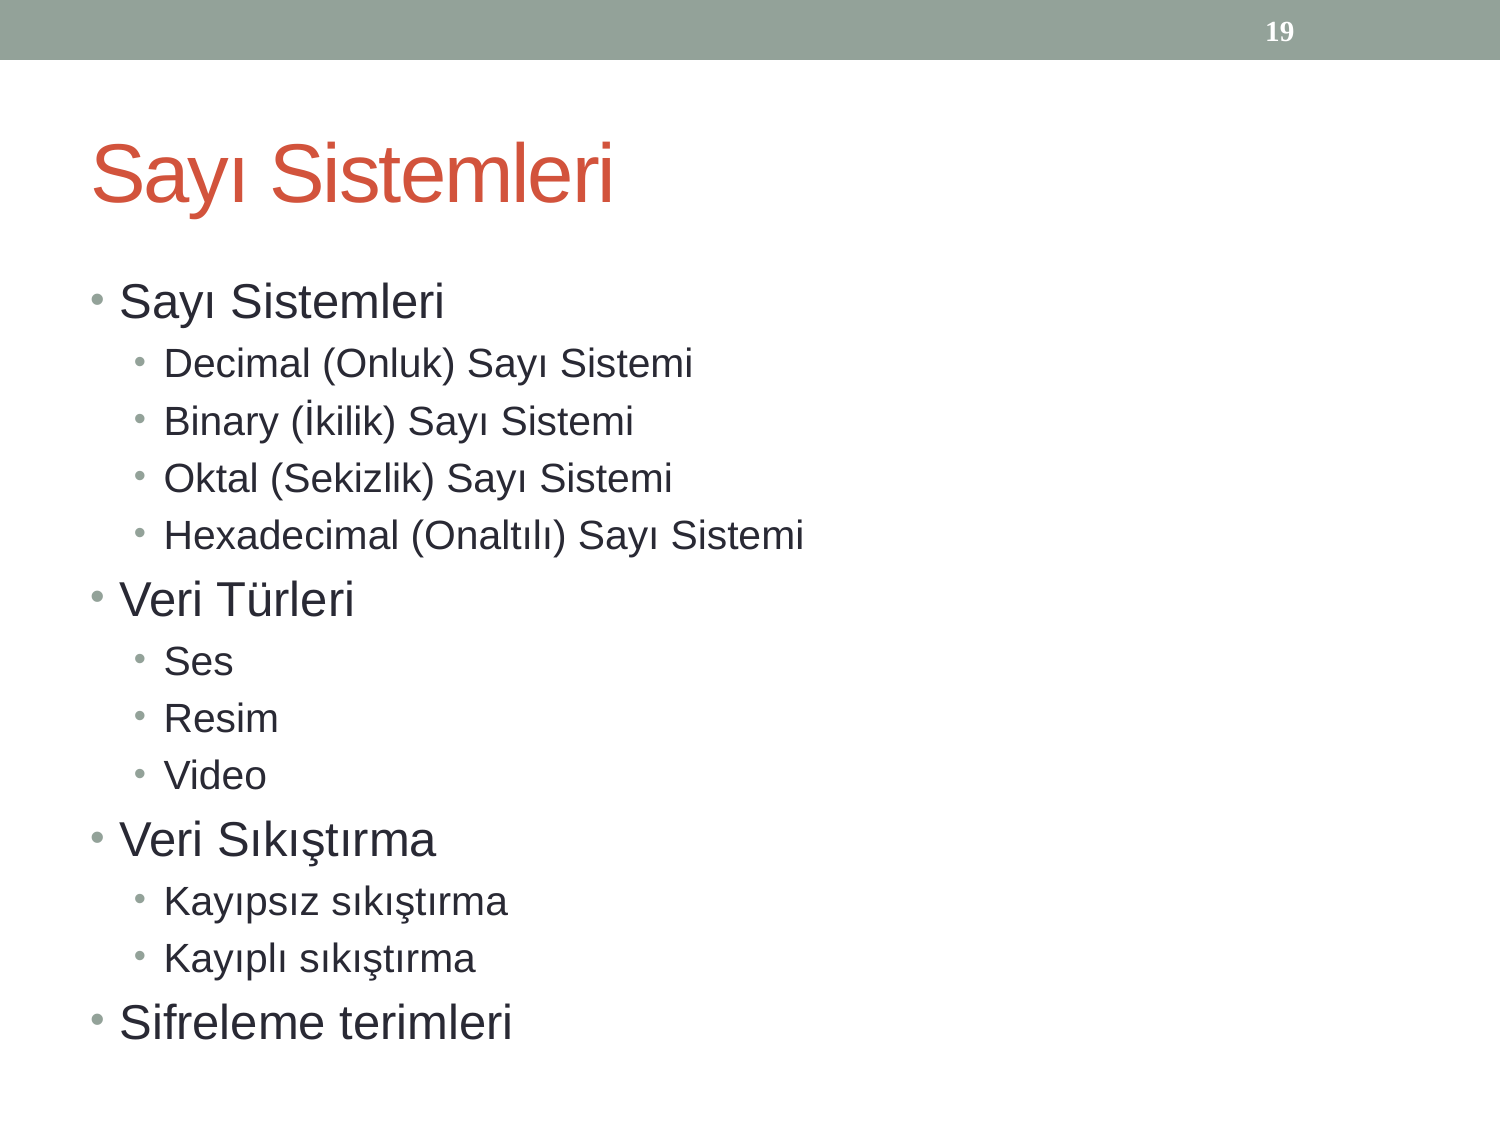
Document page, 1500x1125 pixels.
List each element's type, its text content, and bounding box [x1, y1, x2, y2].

slide_number 19 [1250, 3, 1425, 57]
title Sayı Sistemleri [75, 87, 1425, 250]
list Sayı Sistemleri Decimal (Onluk) Sayı Sistemi Binary (İkilik) Sayı Sistemi Oktal (Sekizlik) Sayı Sistemi Hexadecimal (Onaltılı) Sayı Sistemi Veri Türleri Ses Resim Video Veri Sıkıştırma Kayıpsız sıkıştırma Kayıplı sıkıştırma Sifreleme terimleri [75, 262, 1425, 1063]
